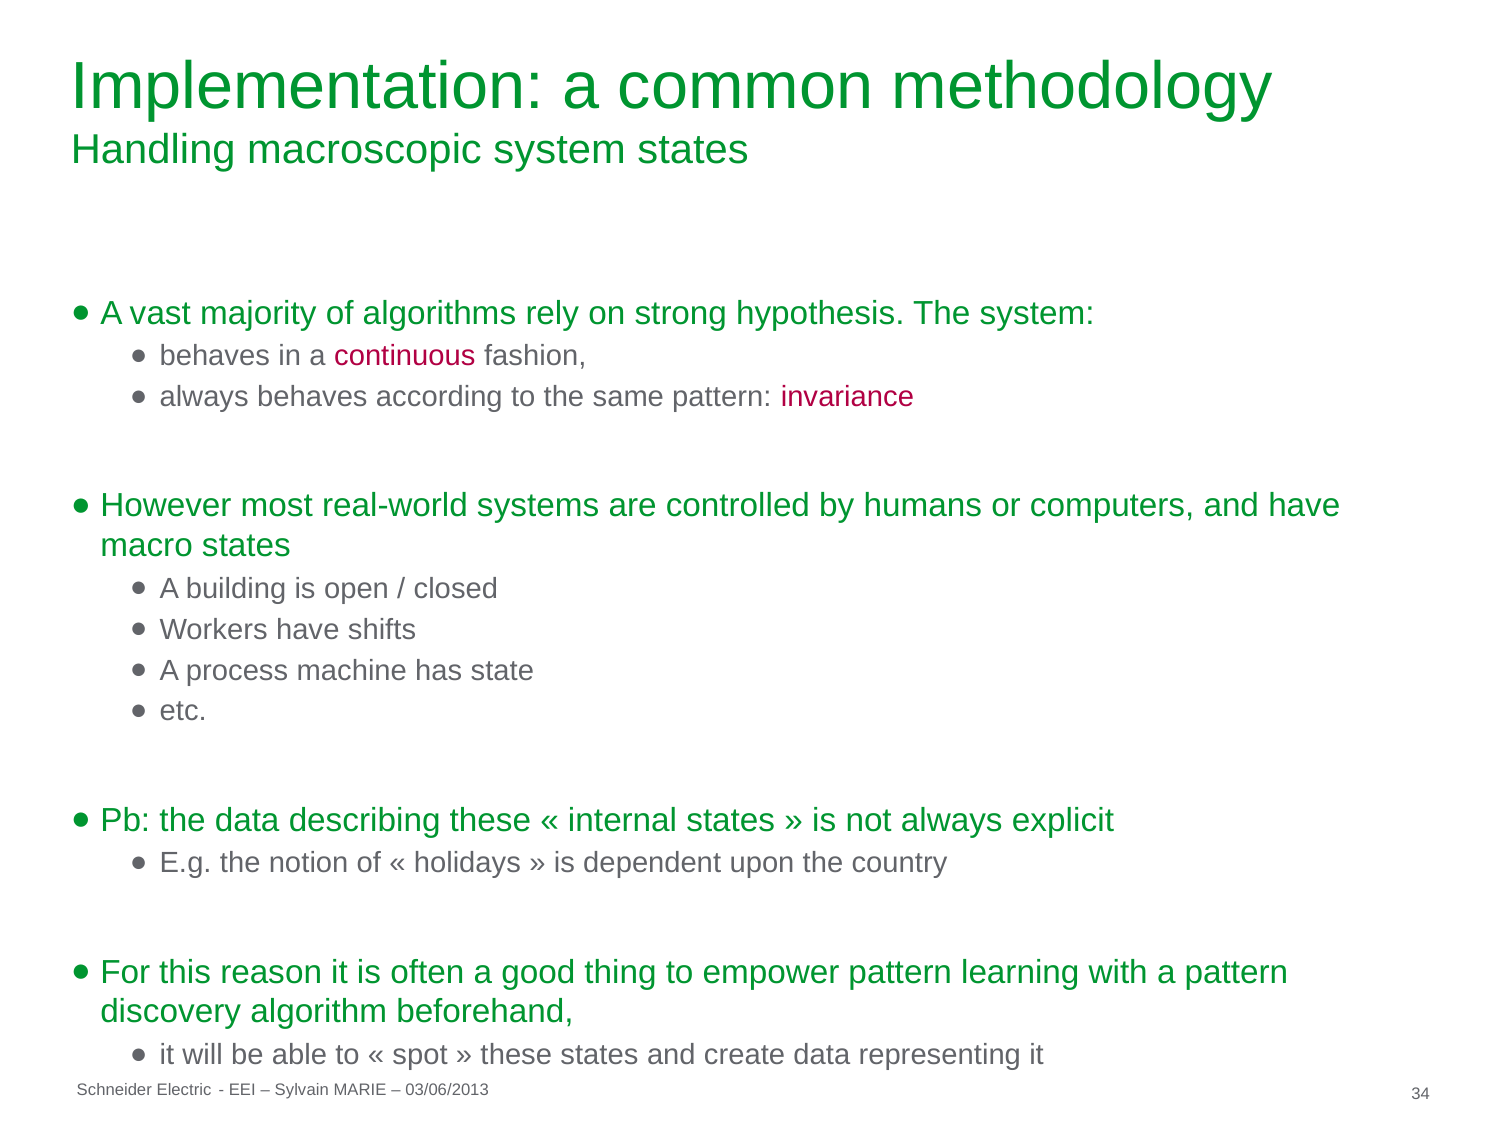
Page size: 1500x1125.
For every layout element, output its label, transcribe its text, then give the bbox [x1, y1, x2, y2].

title Implementation: a common methodology Handling macroscopic system states [70, 12, 1430, 202]
list A vast majority of algorithms rely on strong hypothesis. The system: behaves in a continuous fashion, always behaves according to the same pattern: invariance However most real-world systems are controlled by humans or computers, and have macro states A building is open / closed Workers have shifts A process machine has state etc. Pb: the data describing these « internal states » is not always explicit E.g. the notion of « holidays » is dependent upon the country For this reason it is often a good thing to empower pattern learning with a pattern discovery algorithm beforehand, it will be able to « spot » these states and create data representing it [70, 290, 1430, 1034]
